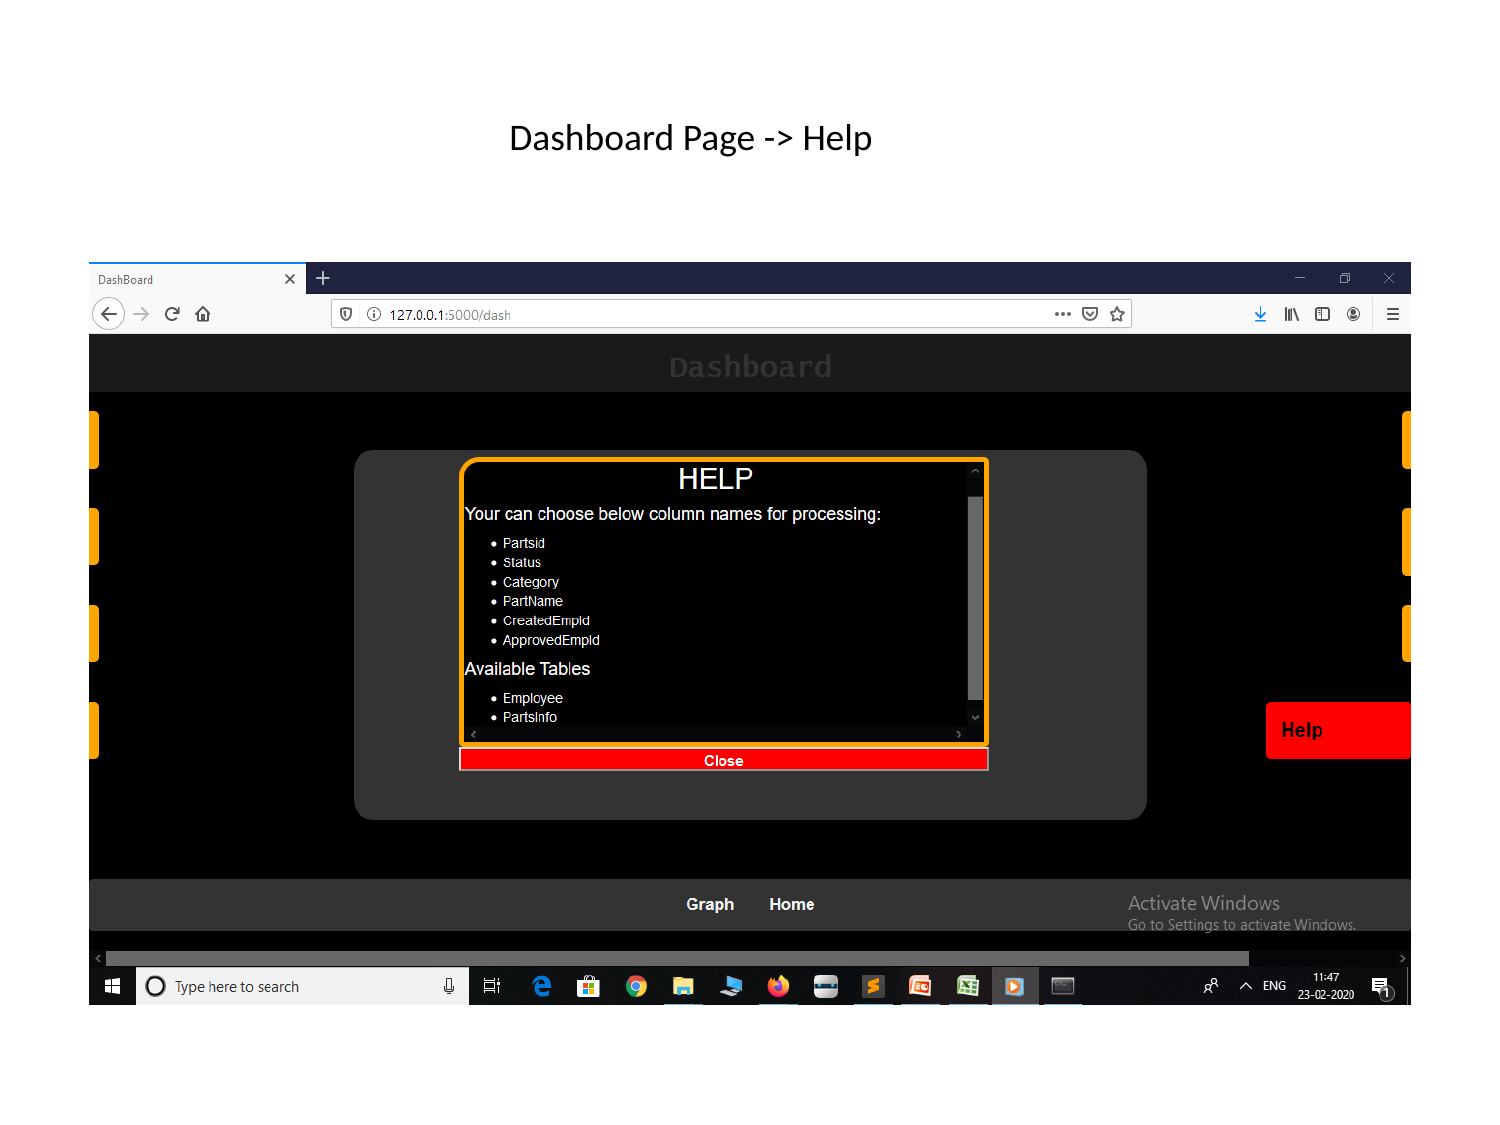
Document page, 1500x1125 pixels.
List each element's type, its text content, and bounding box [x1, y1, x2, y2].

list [89, 262, 1411, 1006]
text_box Dashboard Page -> Help [494, 105, 889, 166]
